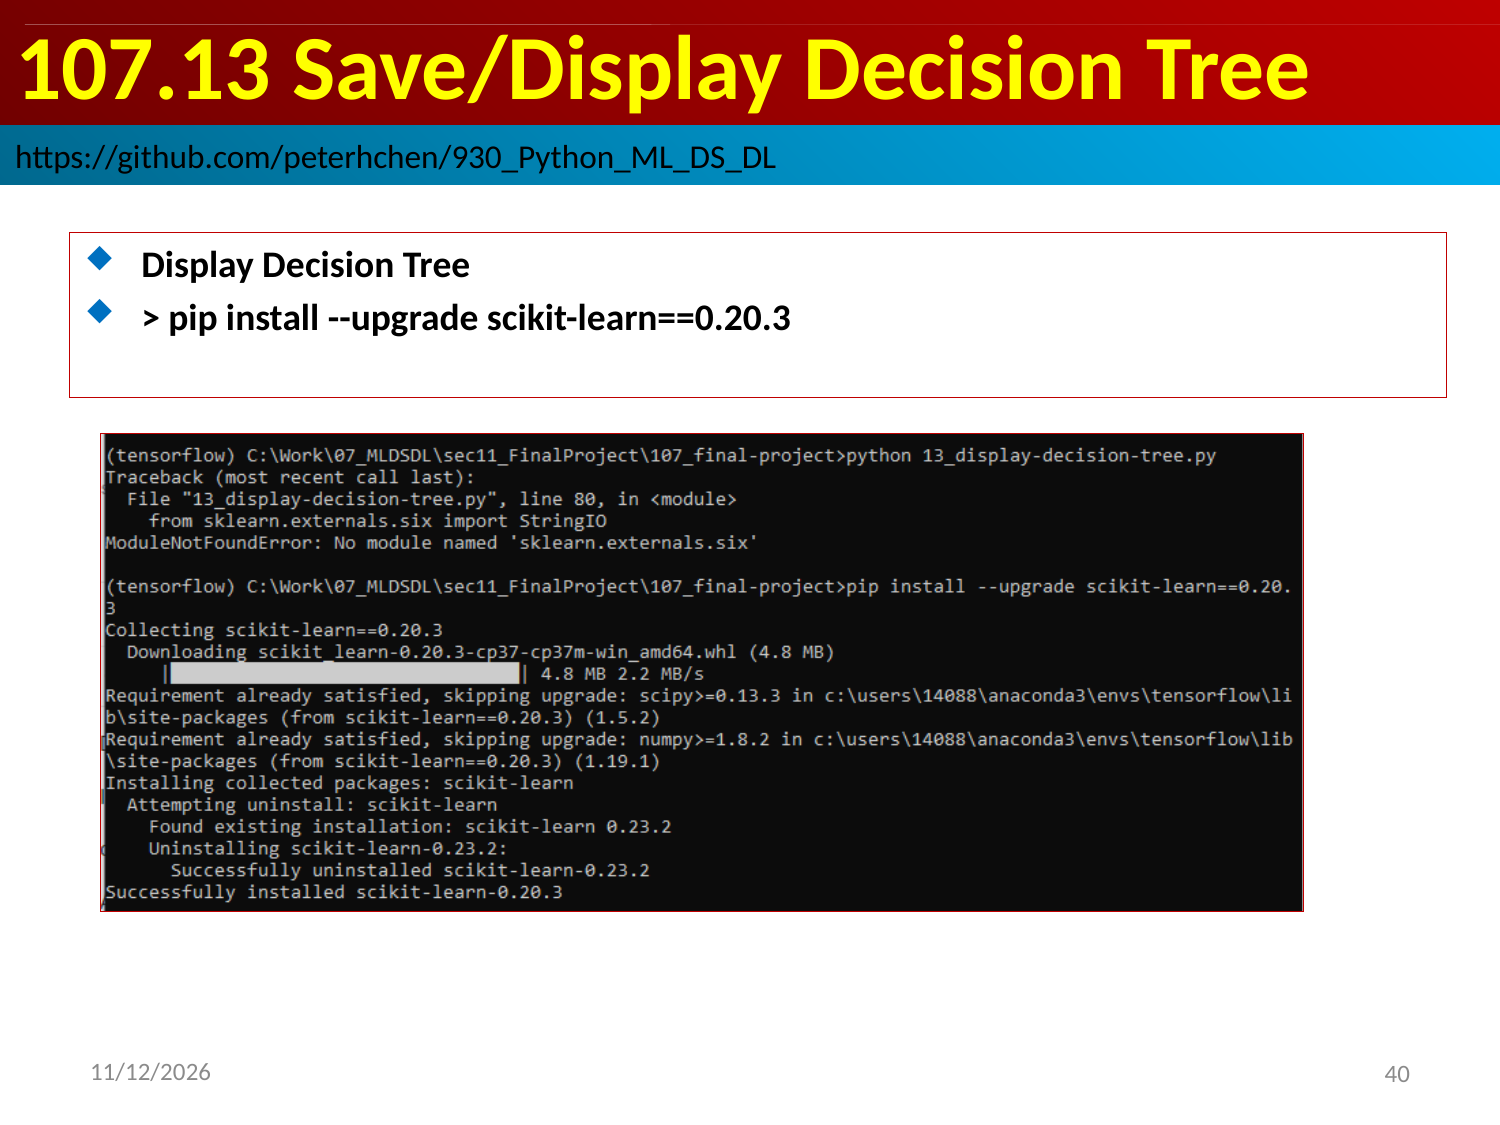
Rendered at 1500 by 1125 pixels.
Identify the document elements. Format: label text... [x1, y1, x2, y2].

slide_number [75, 1040, 425, 1101]
subtitle Display Decision Tree > pip install --upgrade scikit-learn==0.20.3 [69, 232, 1447, 398]
text_box https://github.com/peterhchen/930_Python_ML_DS_DL [0, 125, 1500, 185]
picture [100, 433, 1304, 912]
title 107.13 Save/Display Decision Tree [0, 0, 1500, 125]
slide_number 40 [1074, 1042, 1425, 1103]
